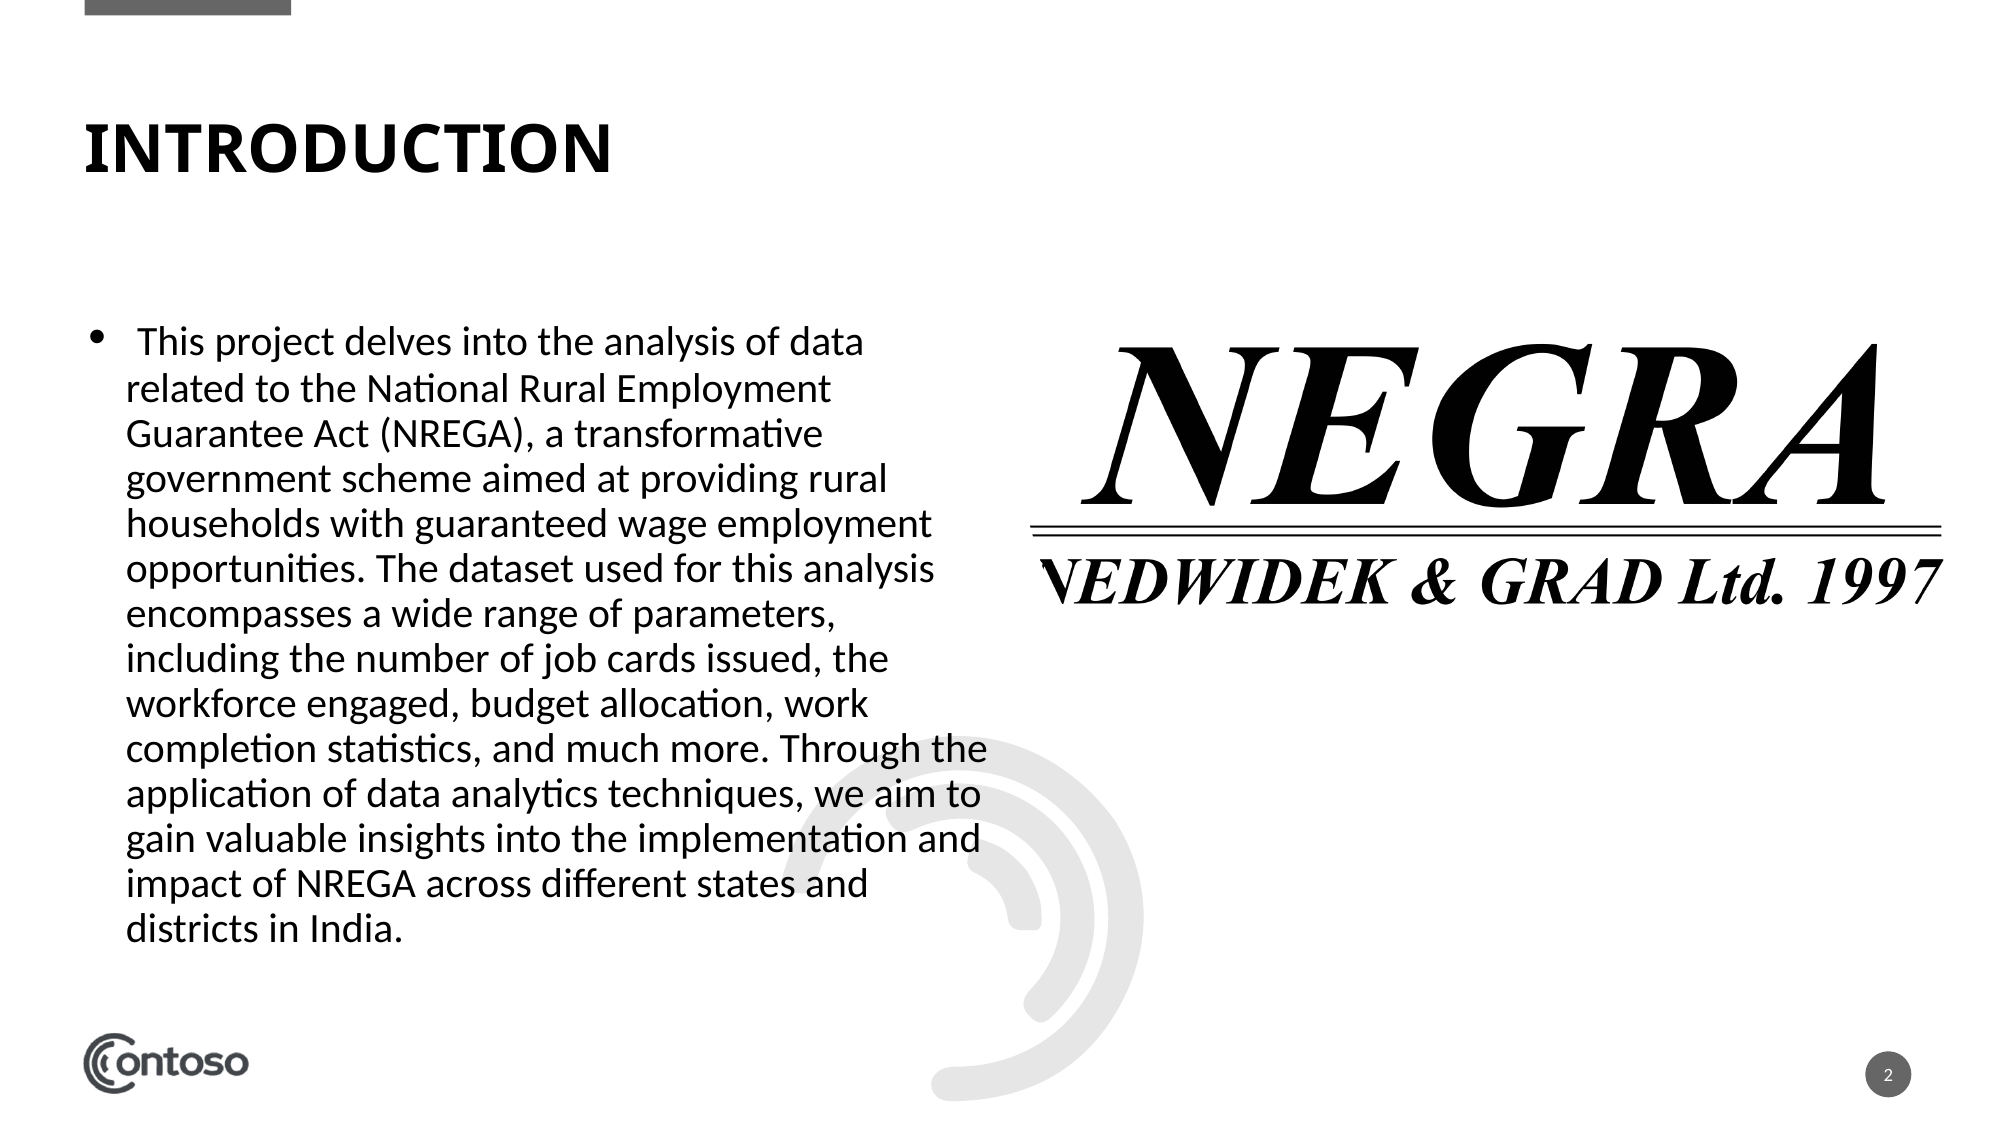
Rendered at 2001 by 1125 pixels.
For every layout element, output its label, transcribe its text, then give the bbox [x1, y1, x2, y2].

list This project delves into the analysis of data related to the National Rural Employment Guarantee Act (NREGA), a transformative government scheme aimed at providing rural households with guaranteed wage employment opportunities. The dataset used for this analysis encompasses a wide range of parameters, including the number of job cards issued, the workforce engaged, budget allocation, work completion statistics, and much more. Through the application of data analytics techniques, we aim to gain valuable insights into the implementation and impact of NREGA across different states and districts in India. [88, 231, 991, 949]
picture [1008, 0, 1957, 949]
title introduction [84, 81, 895, 300]
slide_number 2 [1864, 1059, 1913, 1090]
